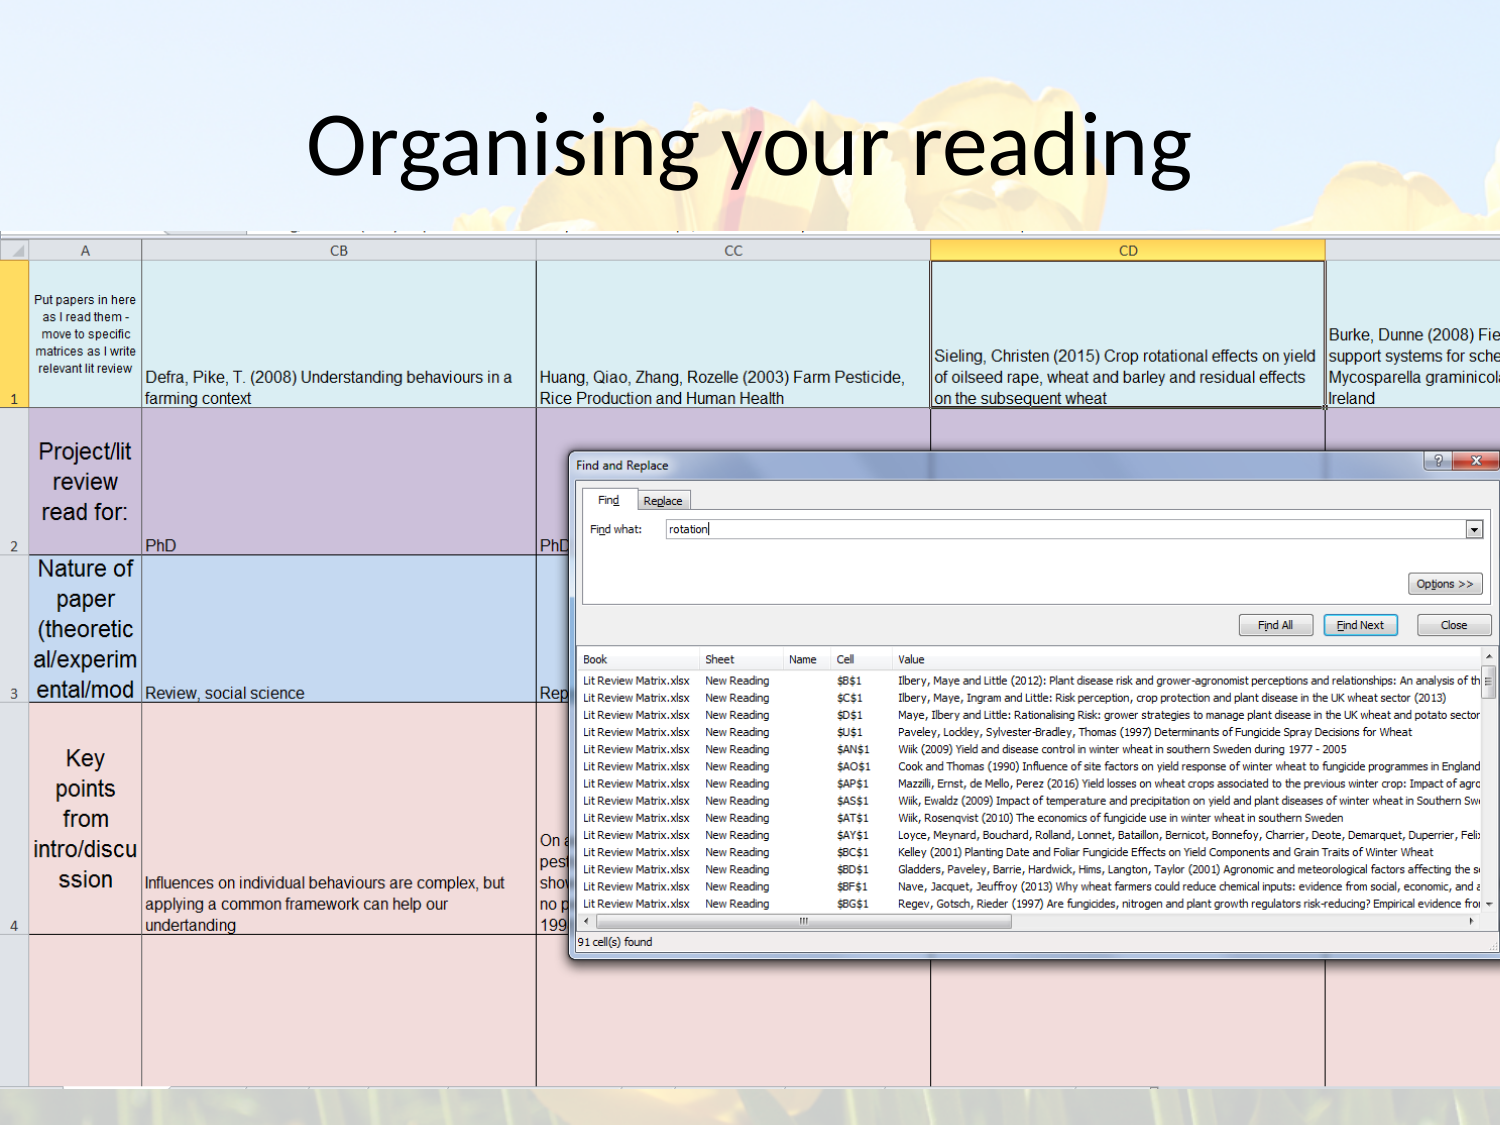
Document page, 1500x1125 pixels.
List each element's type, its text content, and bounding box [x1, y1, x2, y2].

picture [0, 231, 1500, 1090]
title Organising your reading [75, 45, 1425, 230]
